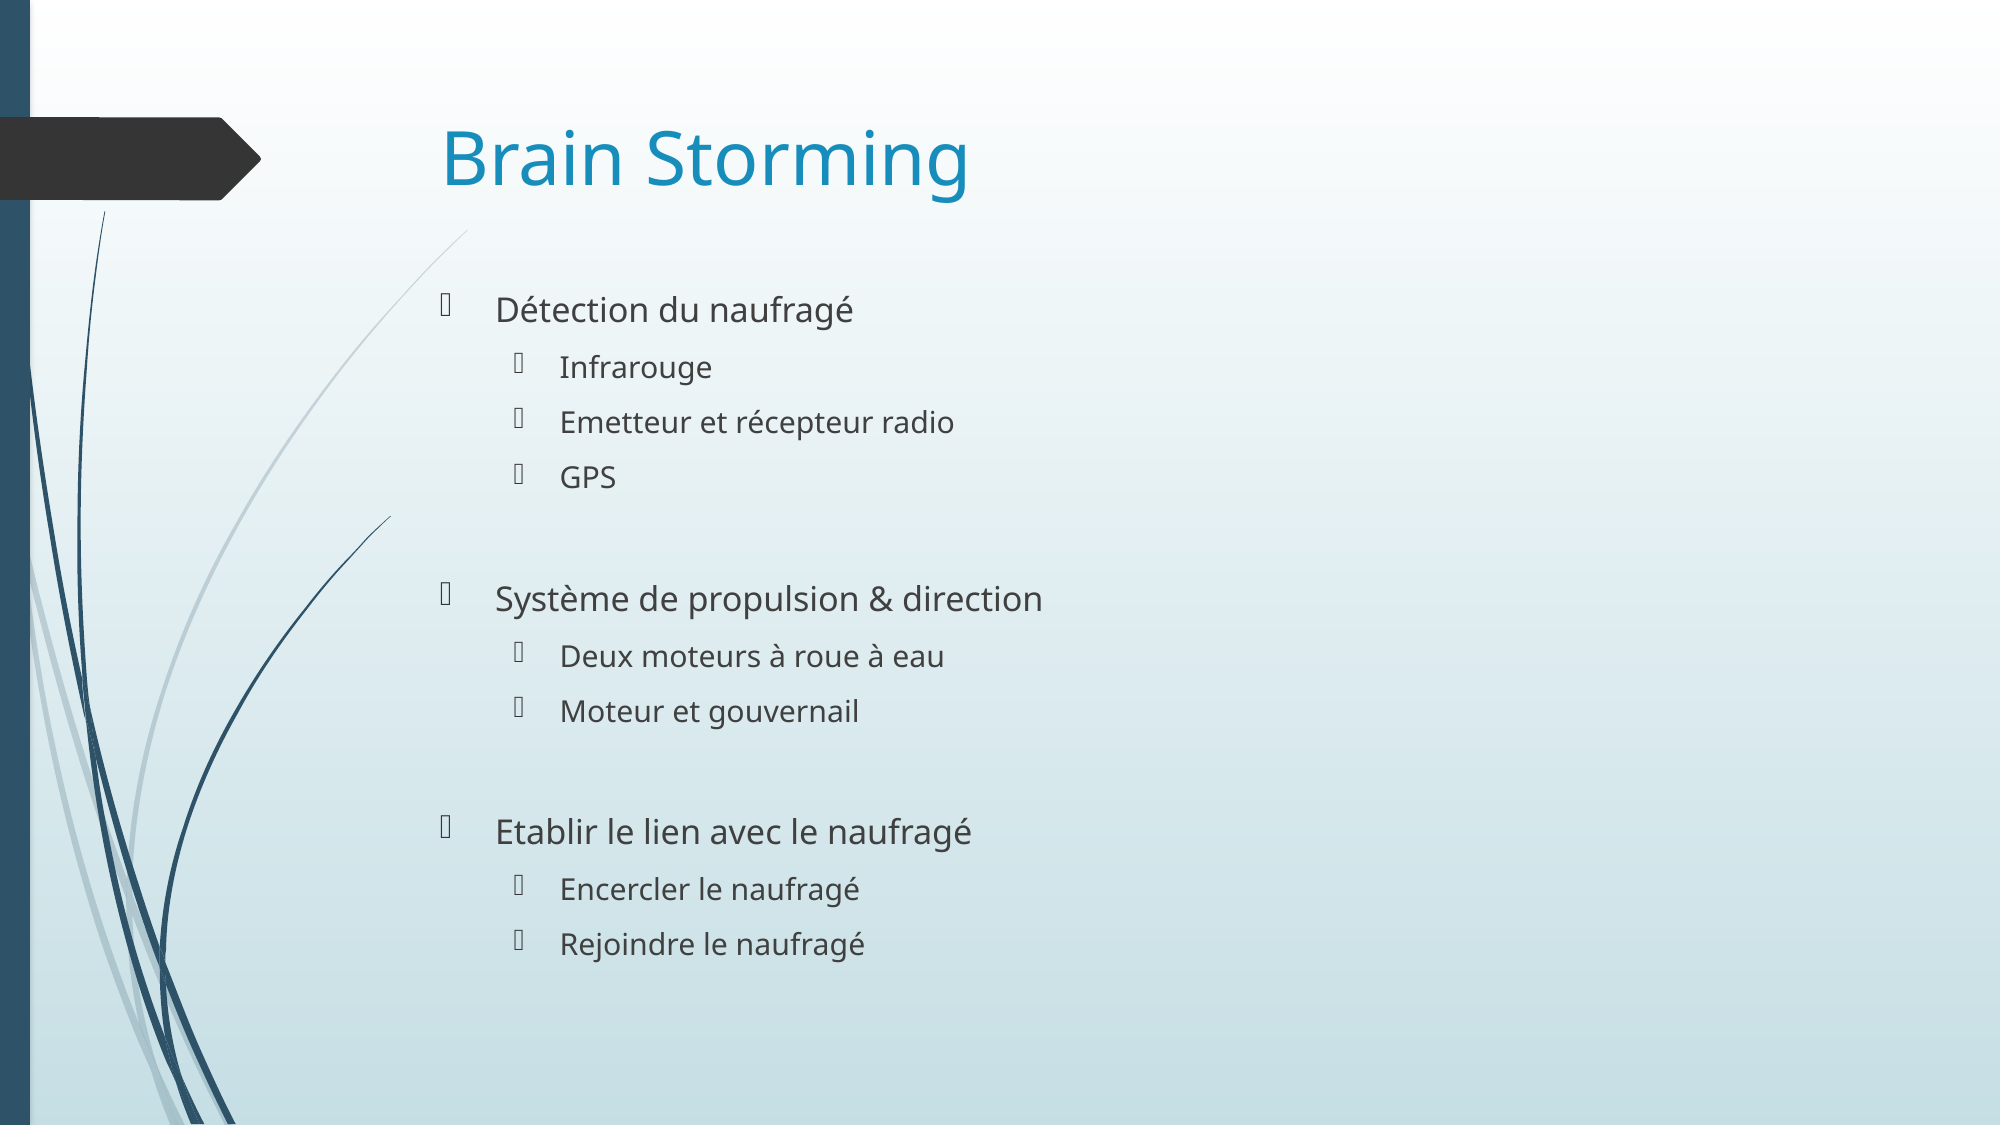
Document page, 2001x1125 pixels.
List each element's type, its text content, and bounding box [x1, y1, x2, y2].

title Brain Storming [425, 102, 1888, 281]
list Détection du naufragé Infrarouge Emetteur et récepteur radio GPS Système de propulsion & direction Deux moteurs à roue à eau Moteur et gouvernail Etablir le lien avec le naufragé Encercler le naufragé Rejoindre le naufragé [424, 281, 1888, 970]
